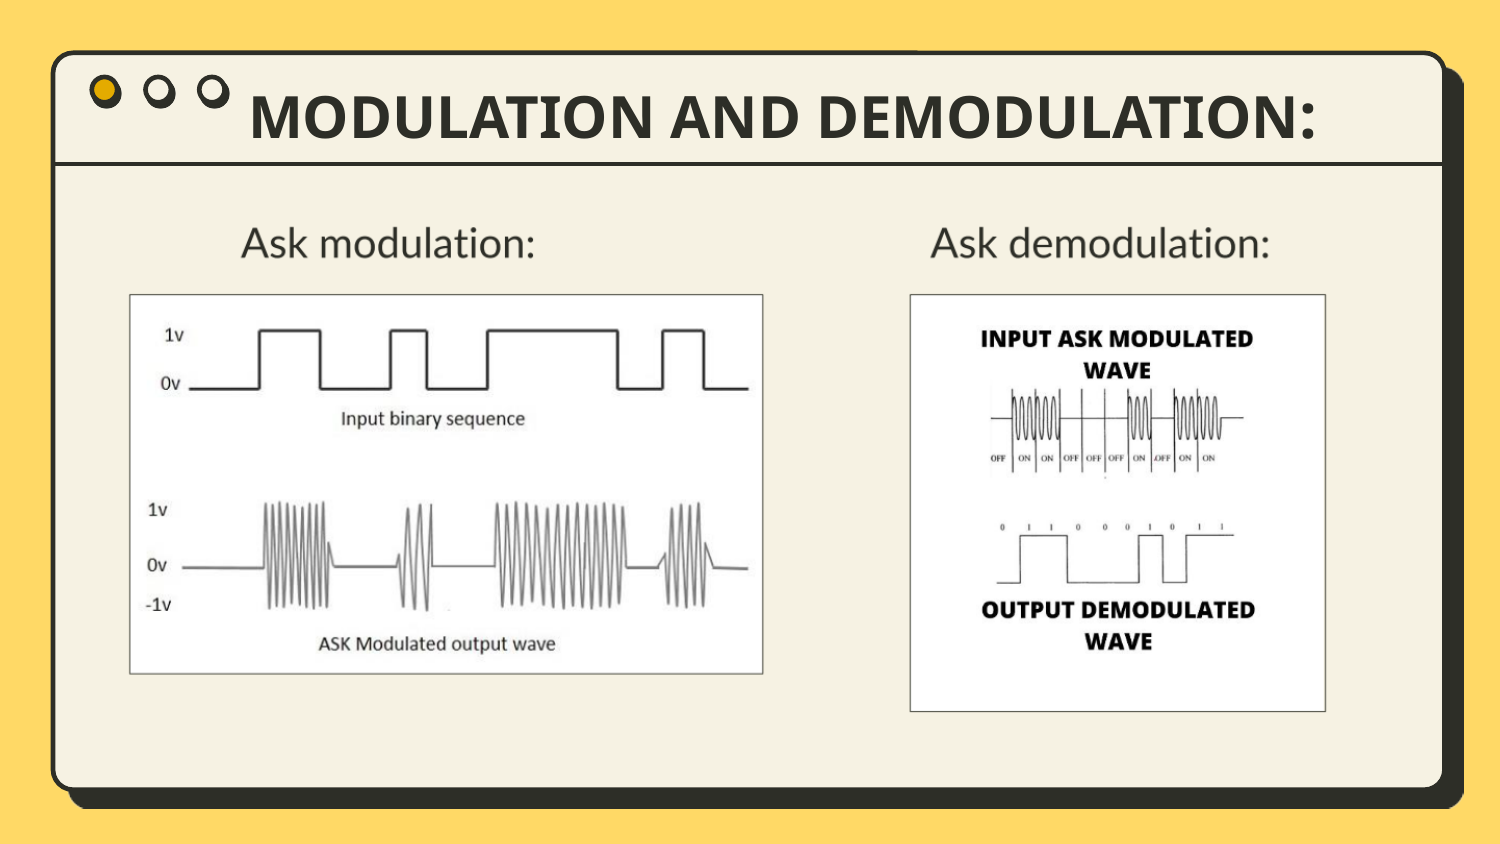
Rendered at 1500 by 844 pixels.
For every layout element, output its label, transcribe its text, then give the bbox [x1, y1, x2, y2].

picture [93, 197, 1383, 757]
title MODULATION AND DEMODULATION: [118, 86, 1382, 167]
